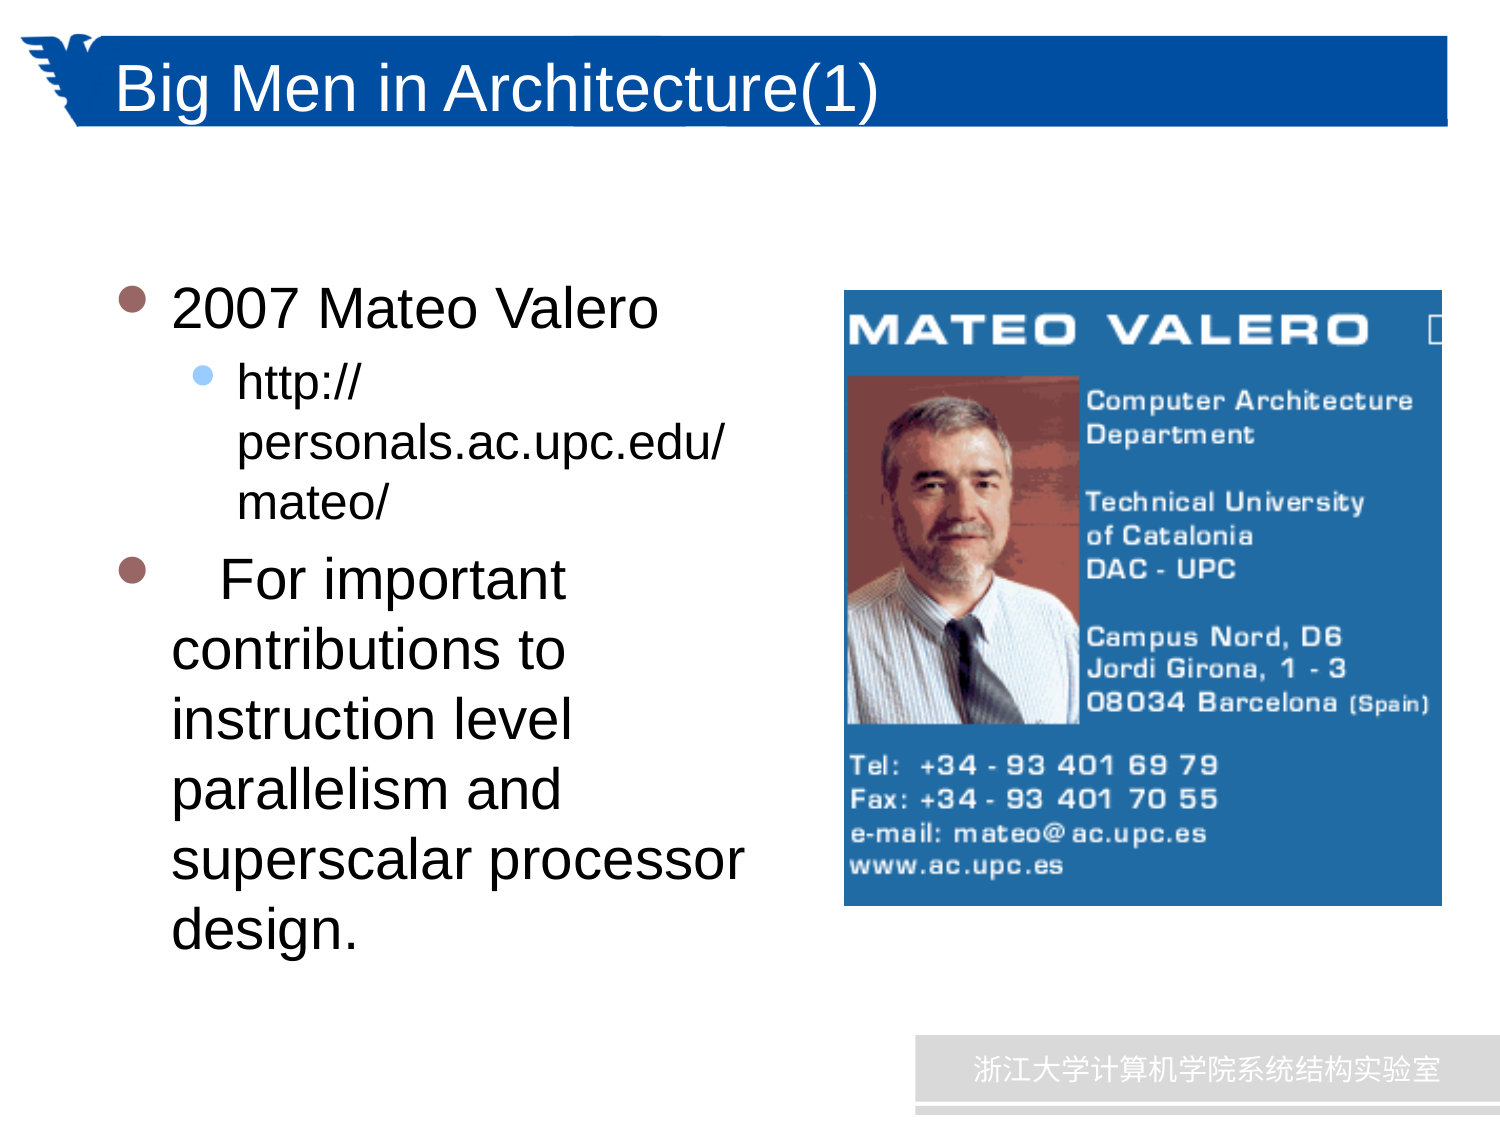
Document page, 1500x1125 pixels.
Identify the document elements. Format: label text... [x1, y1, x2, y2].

title Big Men in Architecture(1) [99, 37, 1347, 188]
list 2007 Mateo Valero http://personals.ac.upc.edu/mateo/ For important contributions to instruction level parallelism and superscalar processor design. [99, 262, 845, 988]
picture [844, 290, 1443, 906]
picture [5, 19, 148, 127]
